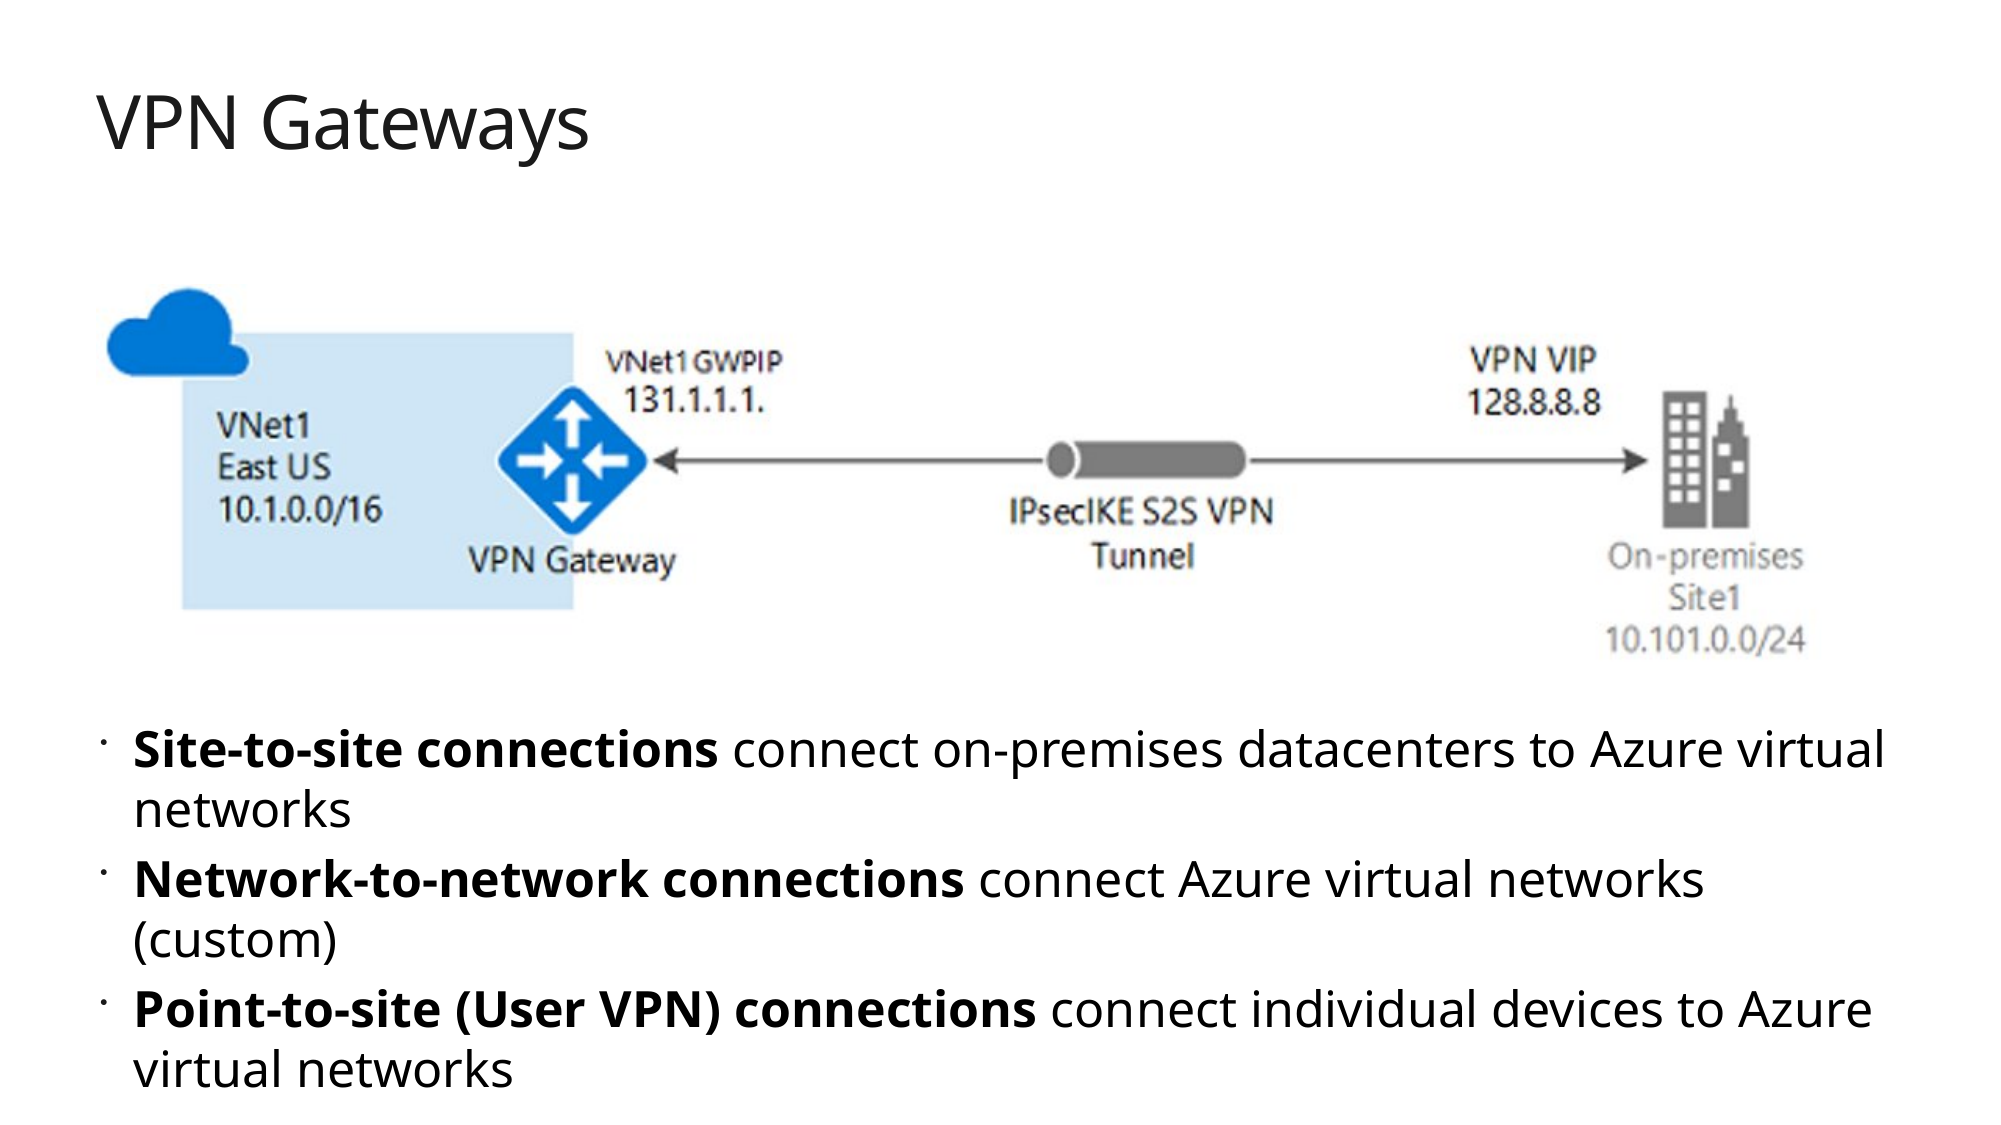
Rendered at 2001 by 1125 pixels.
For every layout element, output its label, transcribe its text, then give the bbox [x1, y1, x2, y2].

picture [96, 283, 1835, 680]
title VPN Gateways [96, 75, 1904, 166]
list Site-to-site connections connect on-premises datacenters to Azure virtual networks Network-to-network connections connect Azure virtual networks (custom) Point-to-site (User VPN) connections connect individual devices to Azure virtual networks [96, 717, 1904, 1050]
